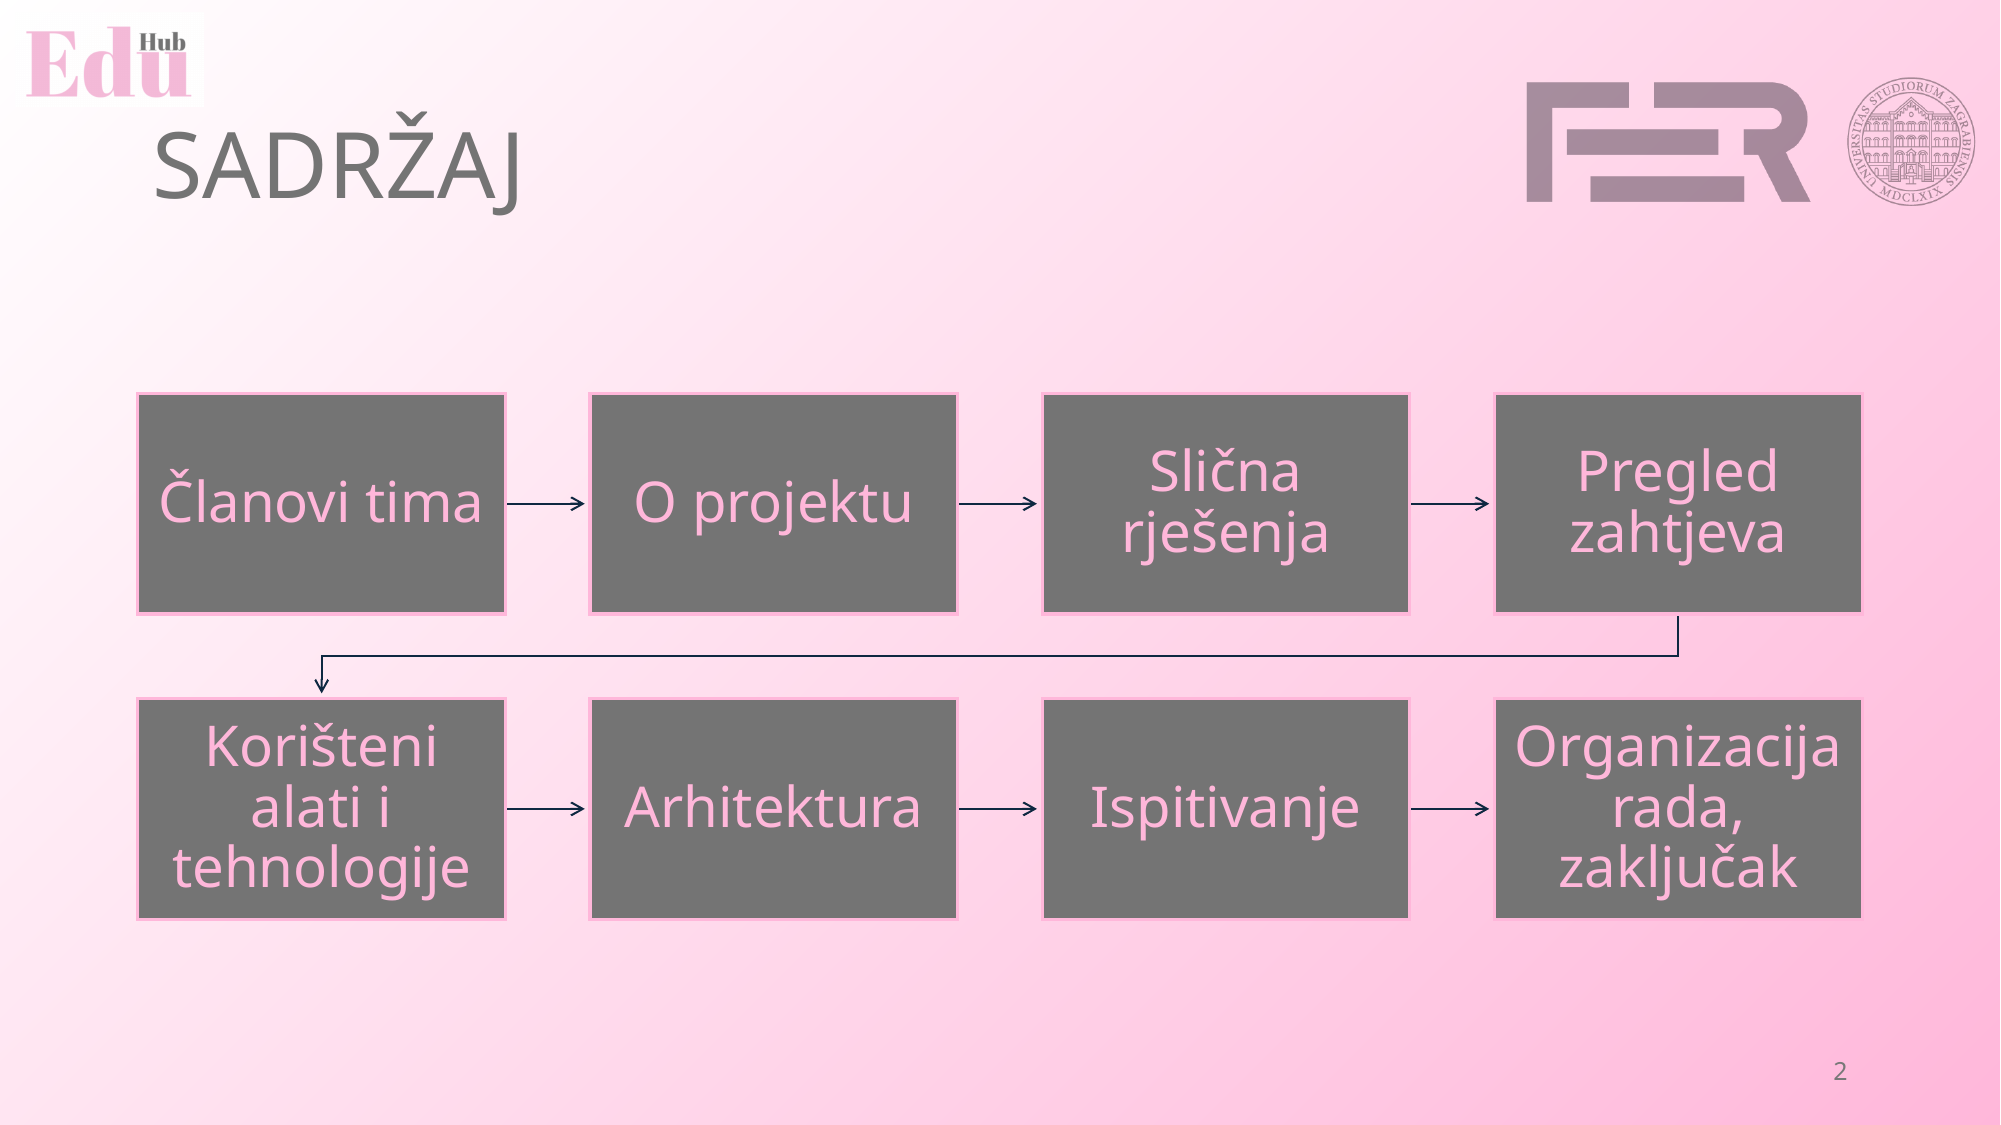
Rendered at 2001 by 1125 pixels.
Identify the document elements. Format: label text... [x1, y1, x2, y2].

slide_number 2 [1412, 1042, 1863, 1103]
picture [14, 12, 205, 108]
picture [1450, 5, 2000, 278]
title SADRŽAJ [137, 59, 1450, 278]
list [136, 298, 1863, 1014]
